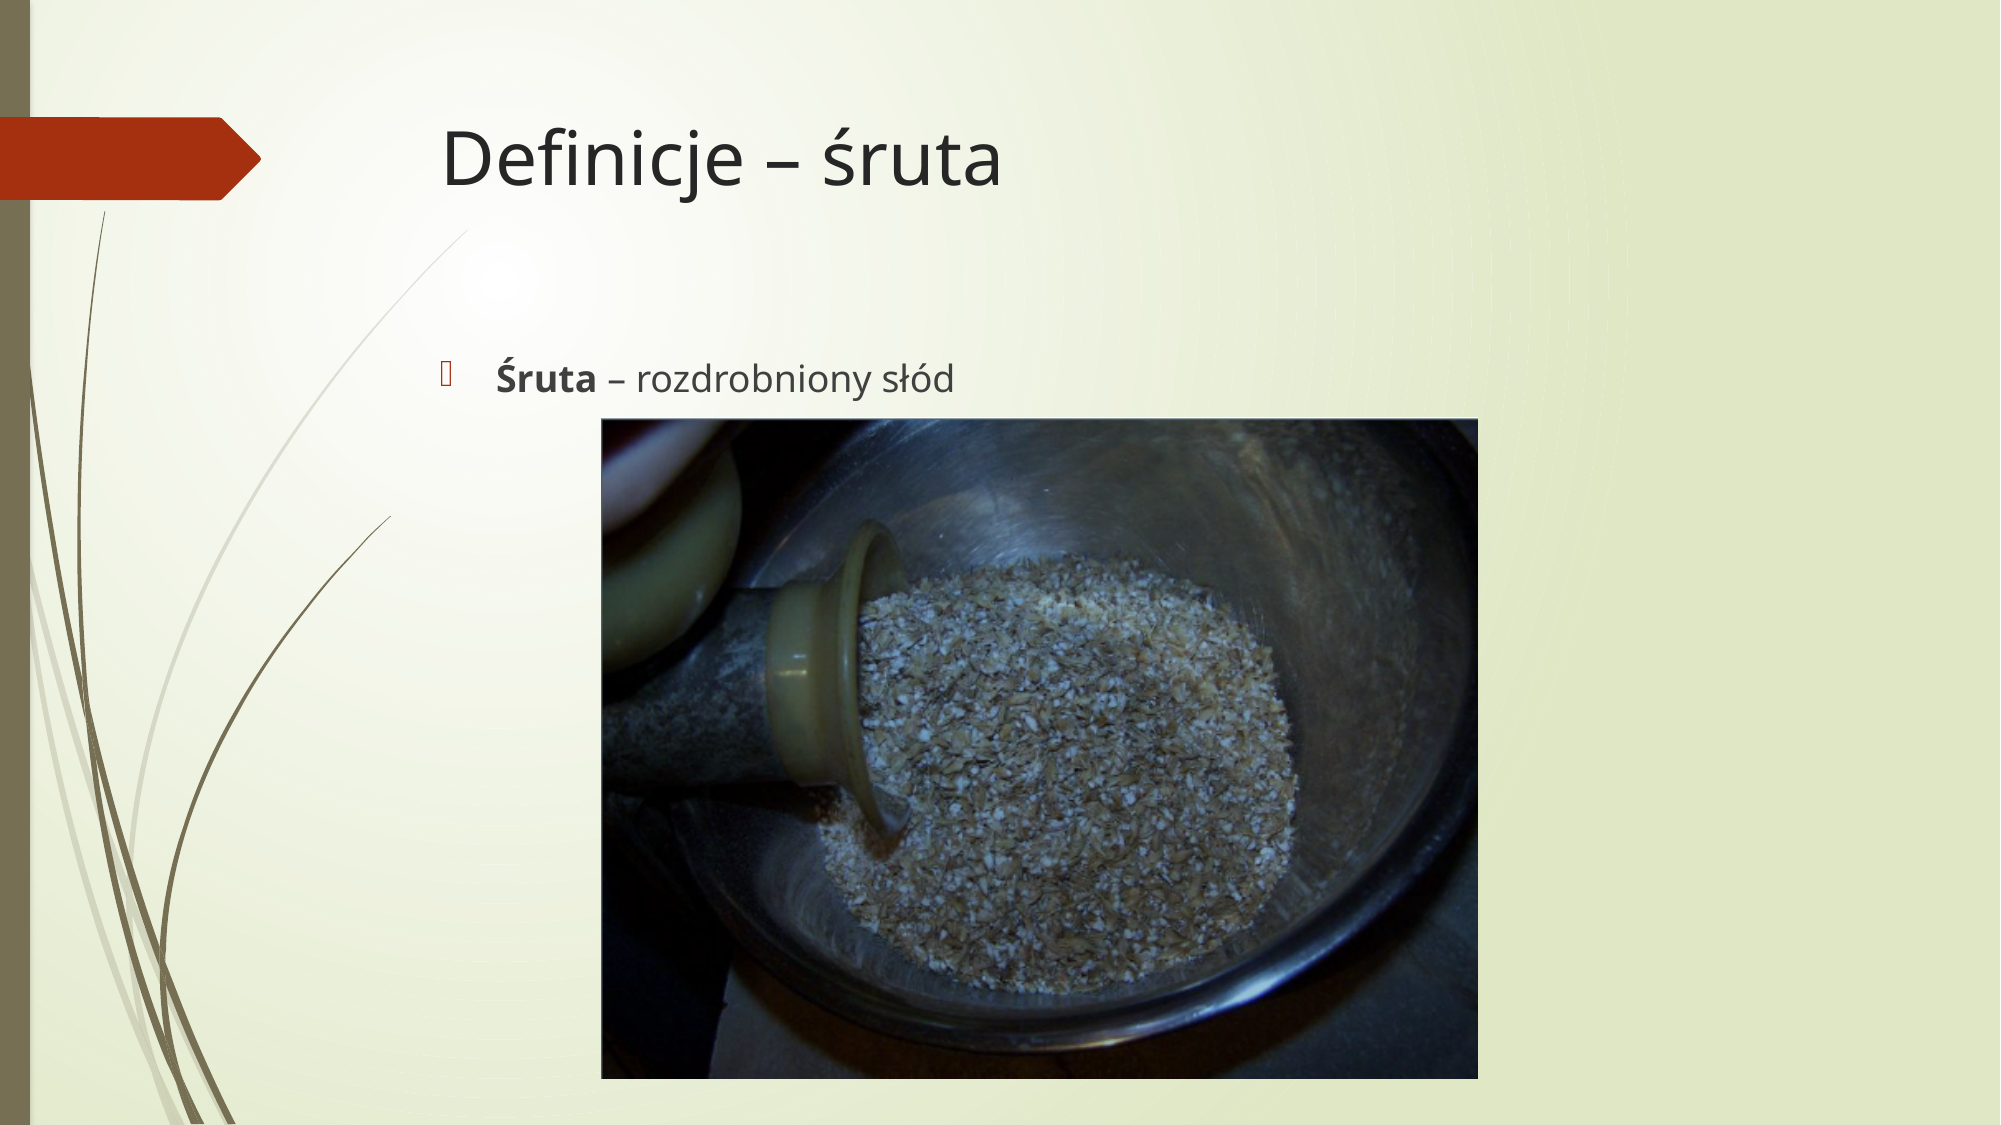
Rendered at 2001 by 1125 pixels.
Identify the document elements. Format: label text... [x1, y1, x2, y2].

title Definicje – śruta [425, 102, 1888, 313]
list Śruta – rozdrobniony słód [424, 347, 1888, 968]
picture [601, 417, 1478, 1080]
